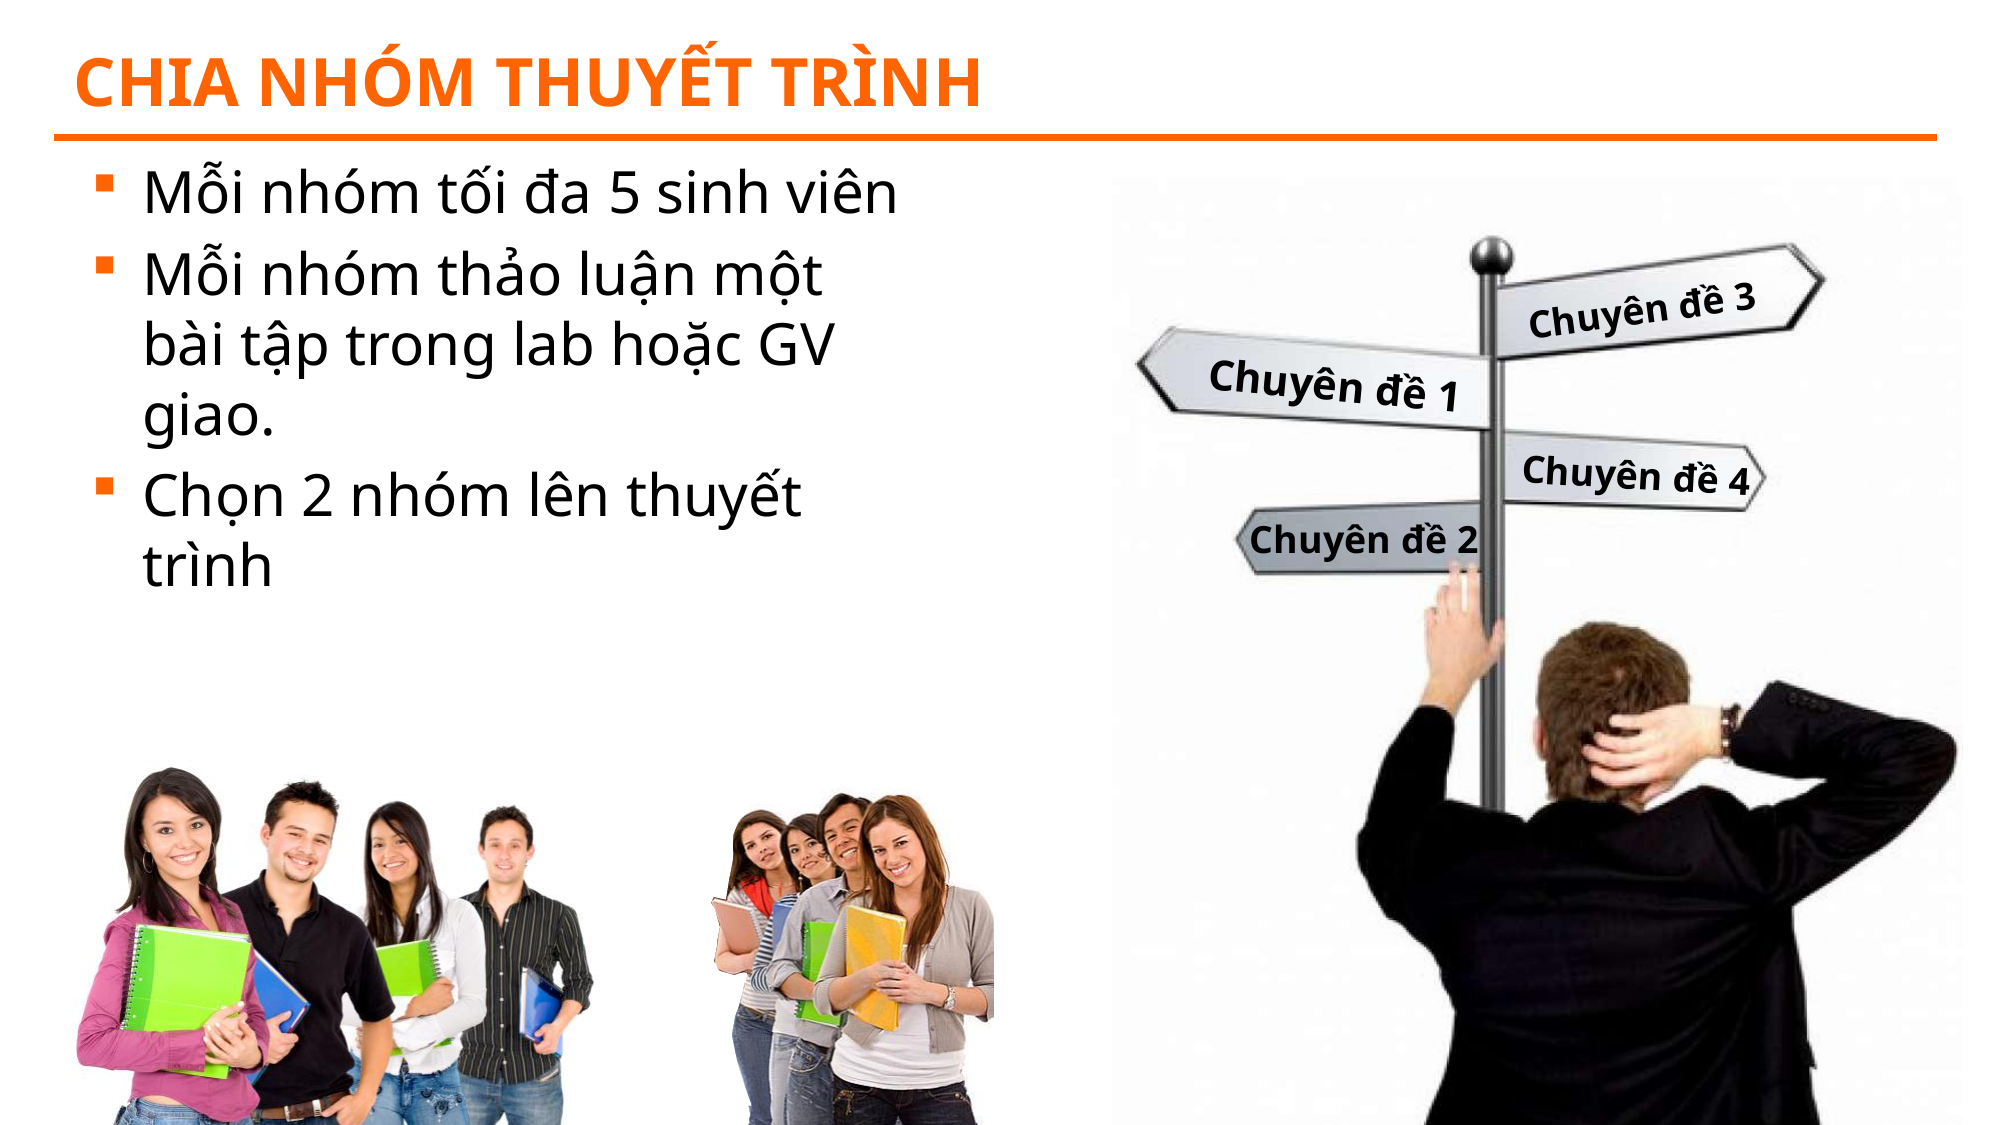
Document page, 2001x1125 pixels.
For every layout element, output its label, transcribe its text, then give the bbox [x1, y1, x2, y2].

list Mỗi nhóm tối đa 5 sinh viên Mỗi nhóm thảo luận một bài tập trong lab hoặc GV giao. Chọn 2 nhóm lên thuyết trình [71, 145, 925, 744]
title Chia nhóm thuyết trình [53, 29, 1938, 130]
picture [71, 758, 622, 1125]
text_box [639, 740, 1015, 1125]
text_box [1112, 177, 1963, 1125]
